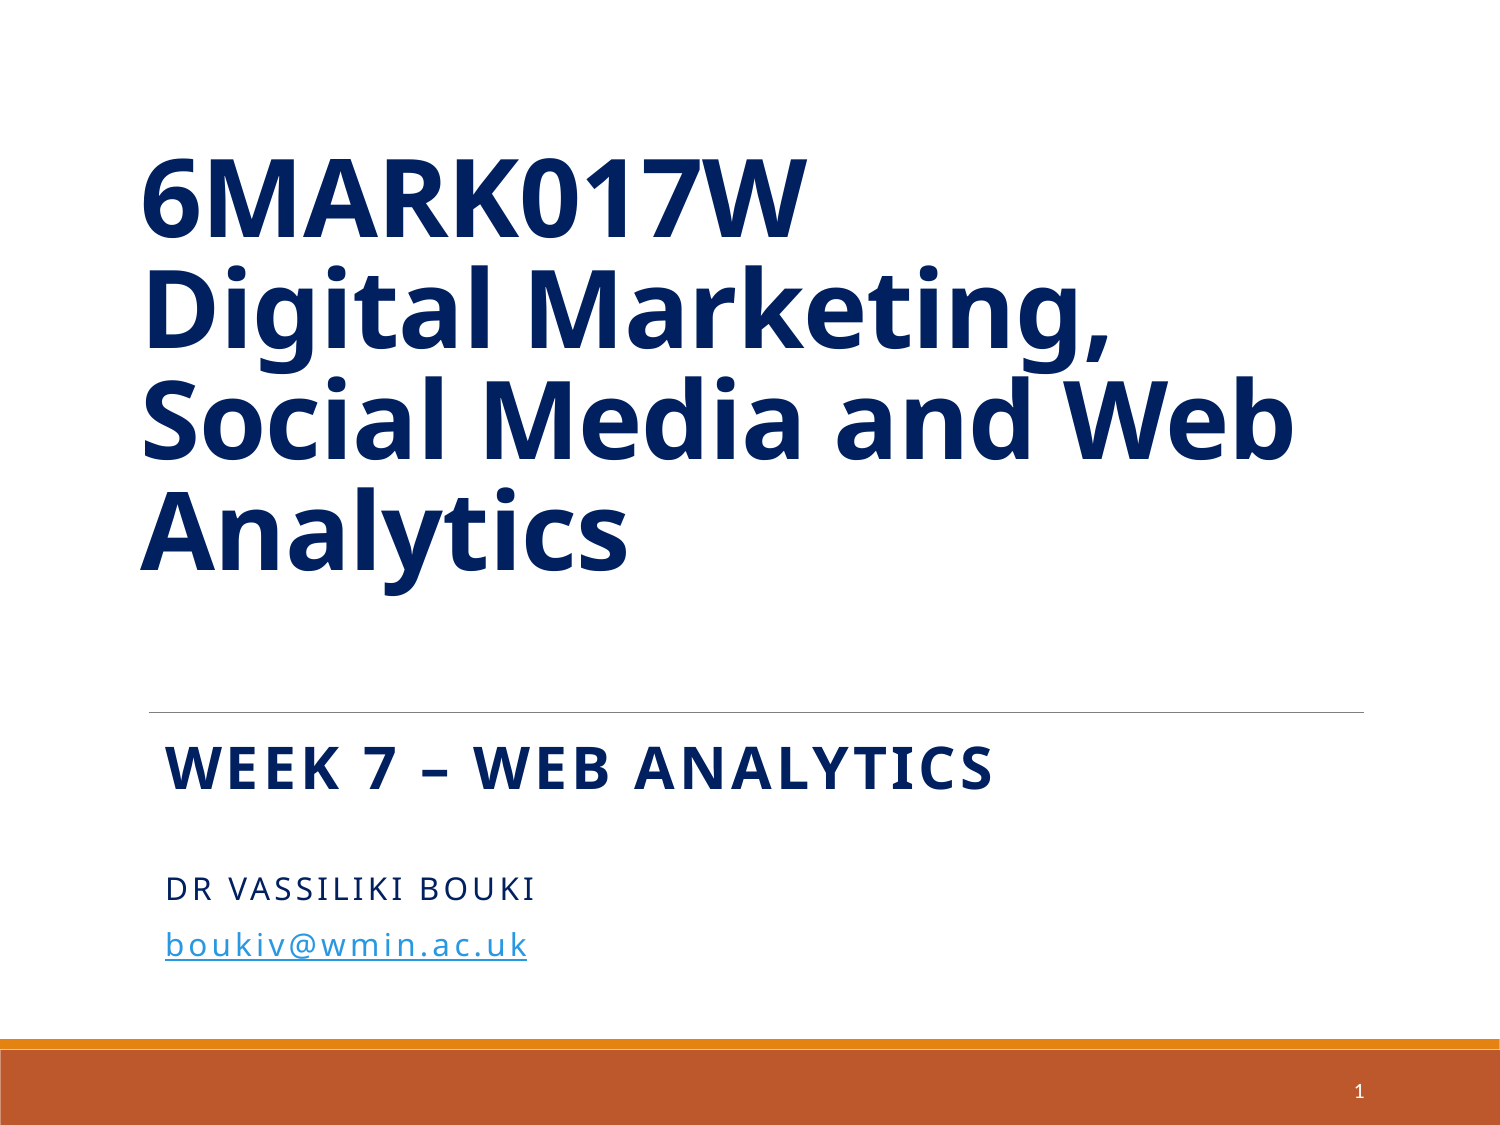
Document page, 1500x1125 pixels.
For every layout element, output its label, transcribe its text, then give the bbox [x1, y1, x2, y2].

slide_number 1 [1218, 1059, 1380, 1120]
subtitle Week 7 – web analytics Dr Vassiliki Bouki boukiv@wmin.ac.uk [150, 730, 1373, 972]
title 6MARK017W Digital Marketing, Social Media and Web Analytics [125, 136, 1446, 600]
